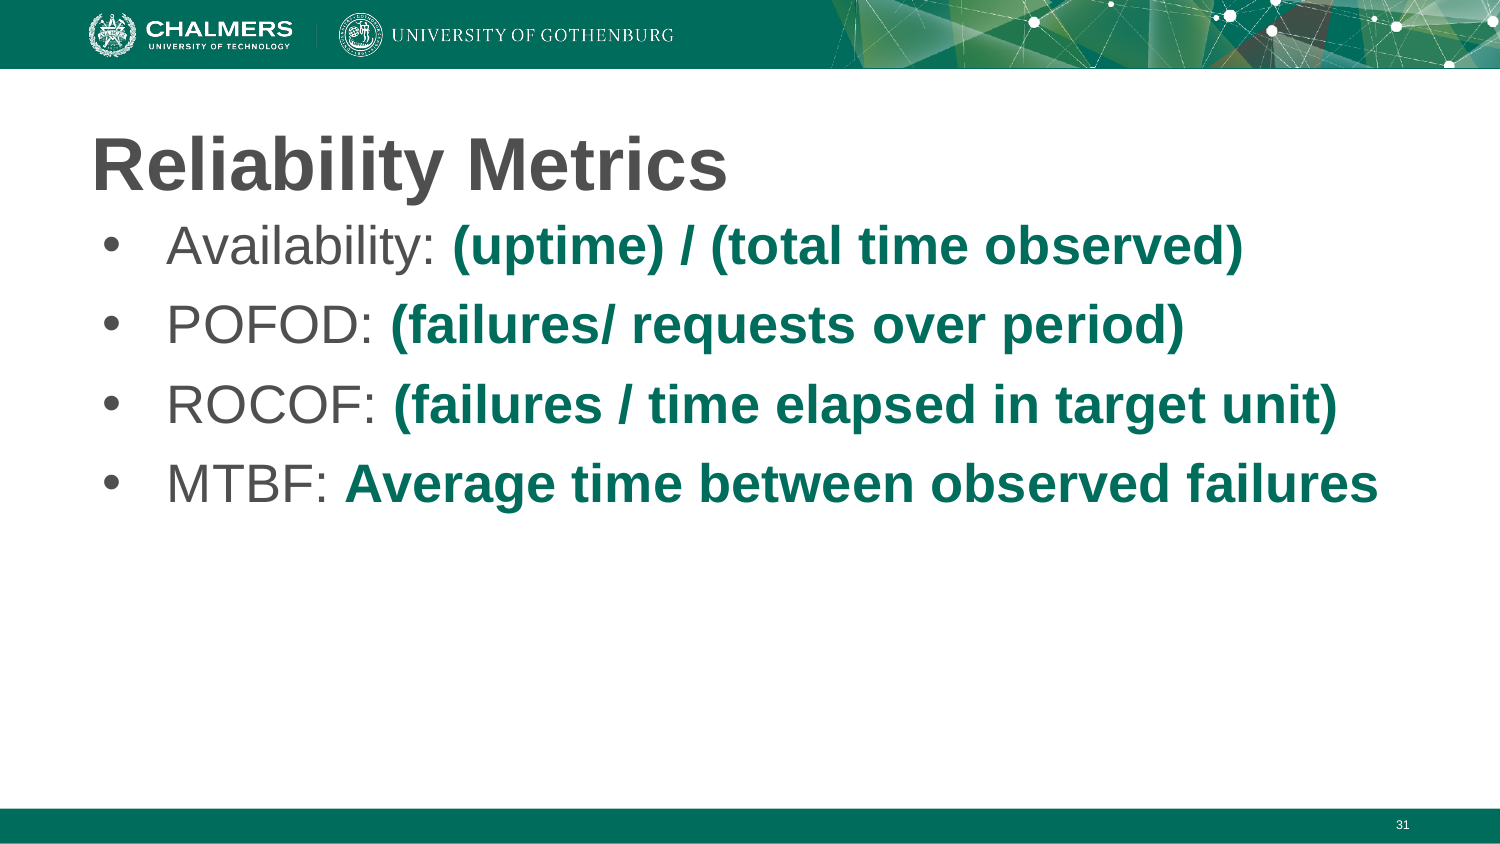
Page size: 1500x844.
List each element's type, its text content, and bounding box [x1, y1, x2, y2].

picture [64, 0, 696, 85]
title Reliability Metrics [76, 100, 1425, 210]
list Availability: (uptime) / (total time observed) POFOD: (failures/ requests over period) ROCOF: (failures / time elapsed in target unit) MTBF: Average time between observed failures [76, 210, 1425, 782]
picture [759, 0, 1500, 68]
slide_number ‹#› [1074, 809, 1425, 844]
